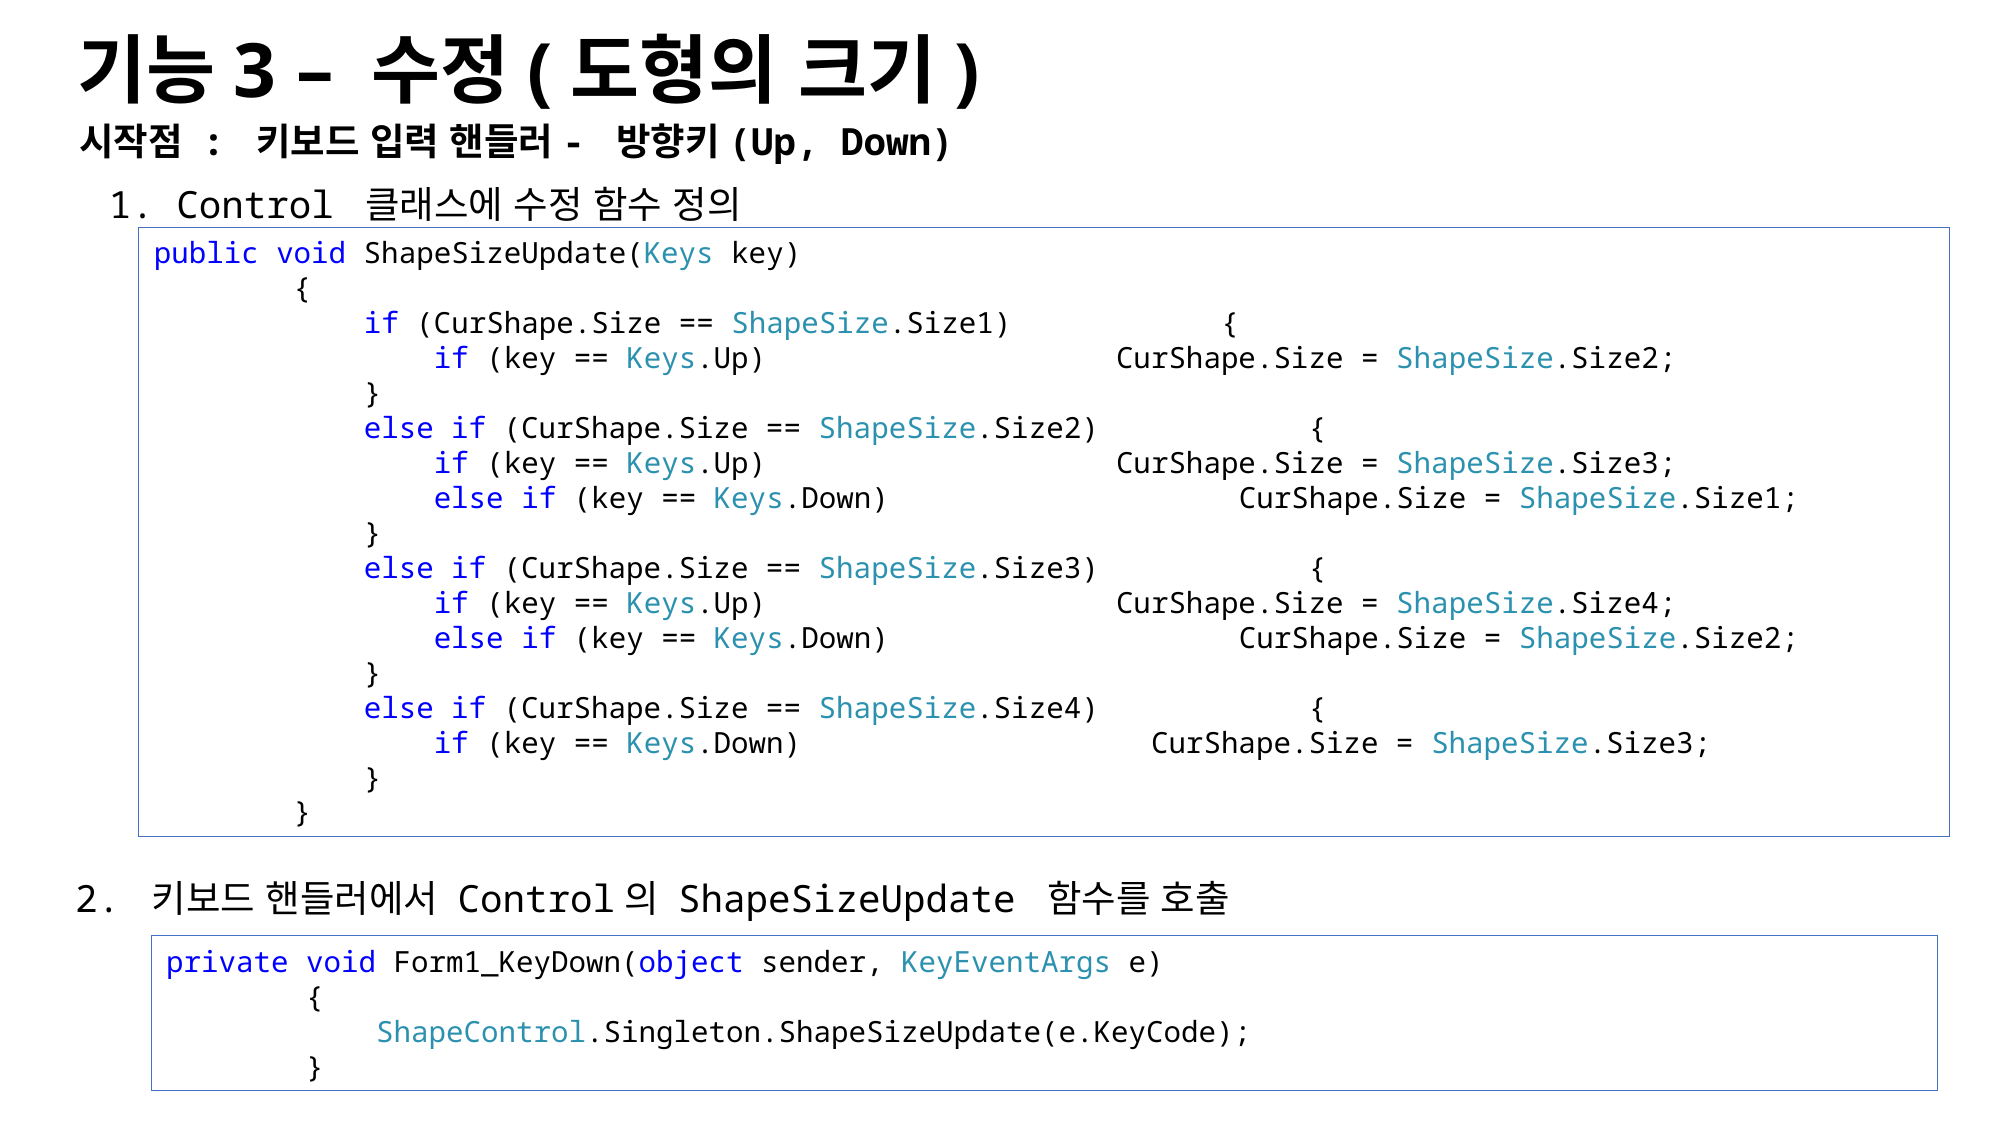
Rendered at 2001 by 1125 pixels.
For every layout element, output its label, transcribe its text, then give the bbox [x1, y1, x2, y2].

text_box 1. Control 클래스에 수정 함수 정의 [94, 174, 757, 279]
text_box 시작점 : 키보드 입력 핸들러- 방향키(Up, Down) [64, 110, 1974, 171]
text_box private void Form1_KeyDown(object sender, KeyEventArgs e) { ShapeControl.Singleton.ShapeSizeUpdate(e.KeyCode); } [151, 935, 1938, 1091]
text_box public void ShapeSizeUpdate(Keys key) { if (CurShape.Size == ShapeSize.Size1) { if (key == Keys.Up) CurShape.Size = ShapeSize.Size2; } else if (CurShape.Size == ShapeSize.Size2) { if (key == Keys.Up) CurShape.Size = ShapeSize.Size3; else if (key == Keys.Down) CurShape.Size = ShapeSize.Size1; } else if (CurShape.Size == ShapeSize.Size3) { if (key == Keys.Up) CurShape.Size = ShapeSize.Size4; else if (key == Keys.Down) CurShape.Size = ShapeSize.Size2; } else if (CurShape.Size == ShapeSize.Size4) { if (key == Keys.Down) CurShape.Size = ShapeSize.Size3; } } [138, 227, 1950, 837]
text_box 기능3 – 수정(도형의 크기) [62, 15, 995, 120]
text_box 2. 키보드 핸들러에서 Control의 ShapeSizeUpdate 함수를 호출 [60, 867, 1245, 973]
